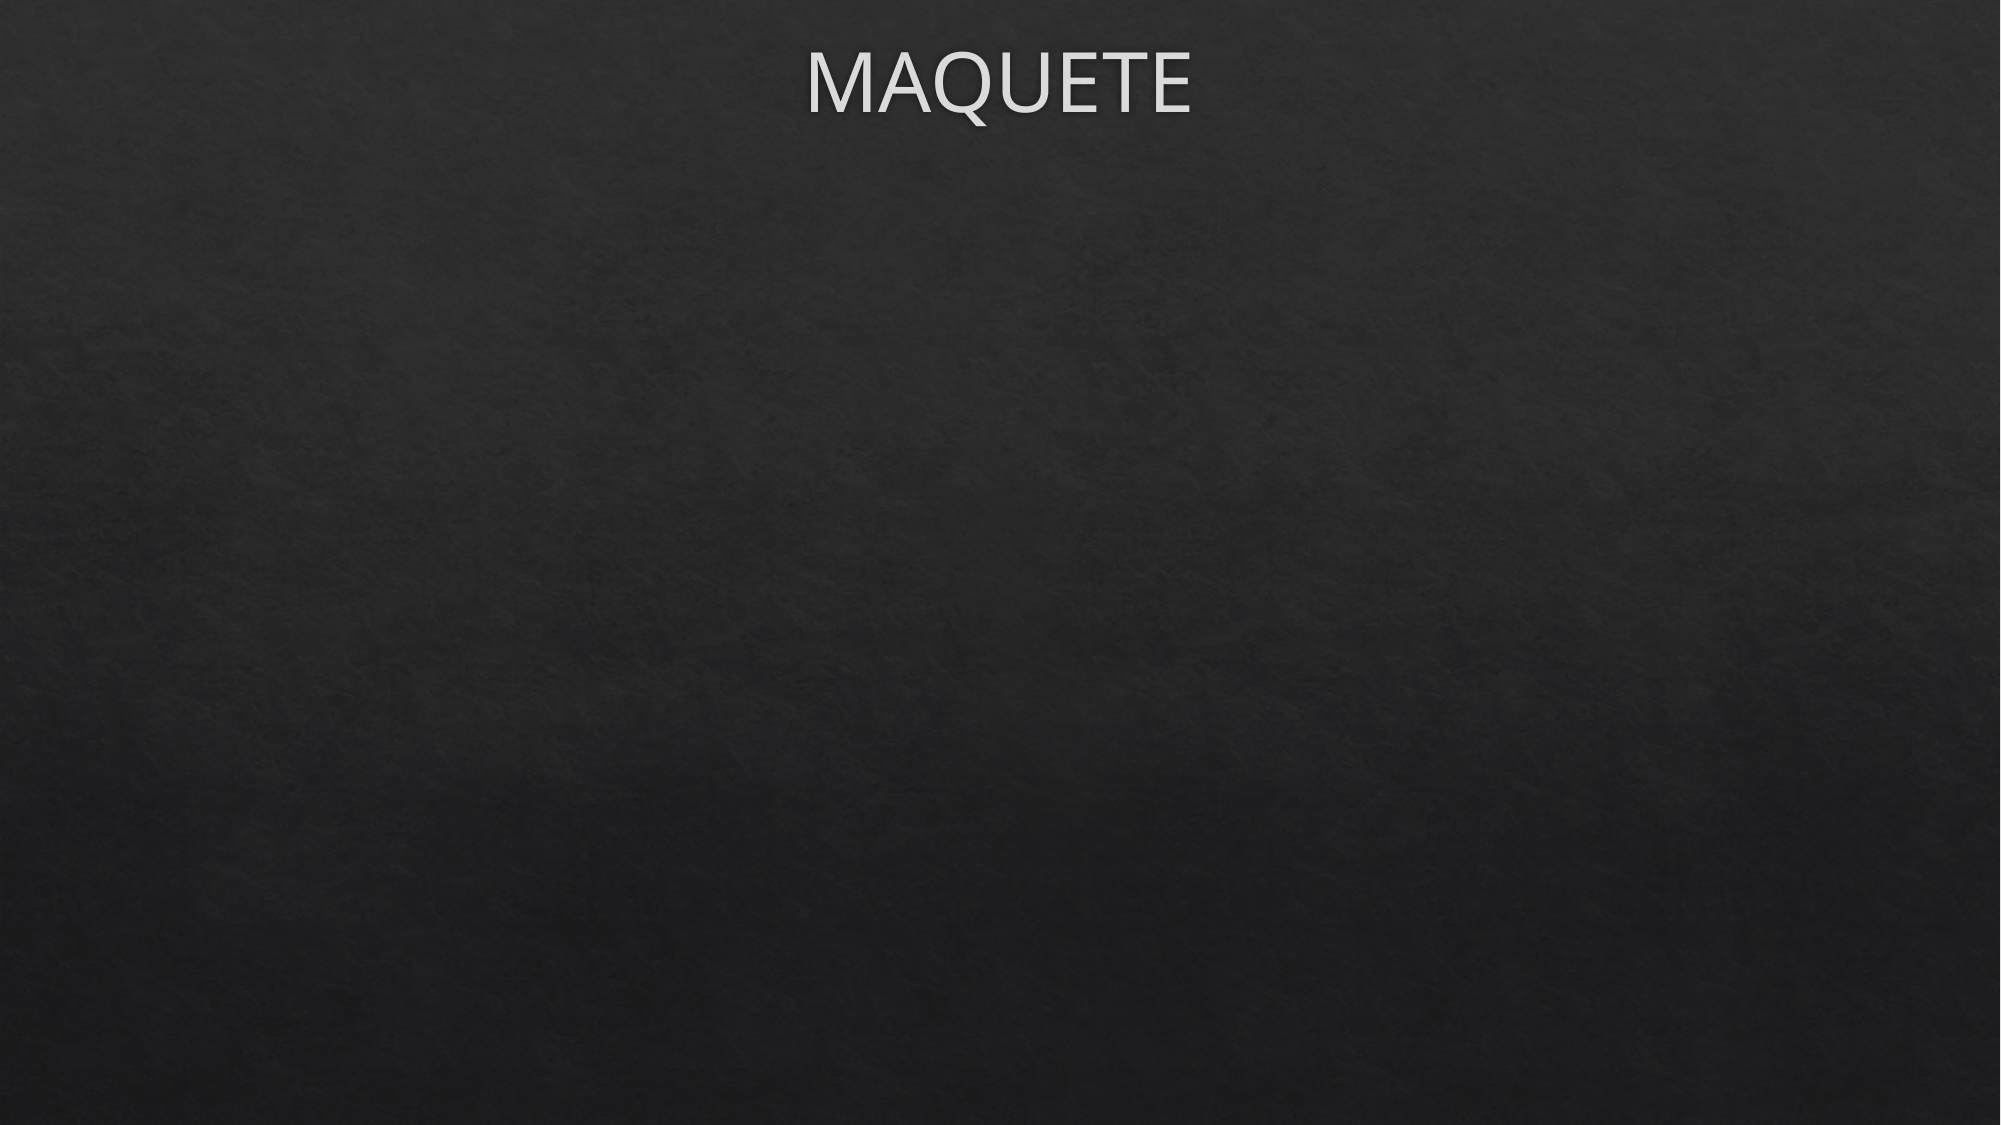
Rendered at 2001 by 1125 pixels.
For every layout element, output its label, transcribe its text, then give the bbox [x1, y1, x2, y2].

title MAQUETE [149, 0, 1849, 160]
